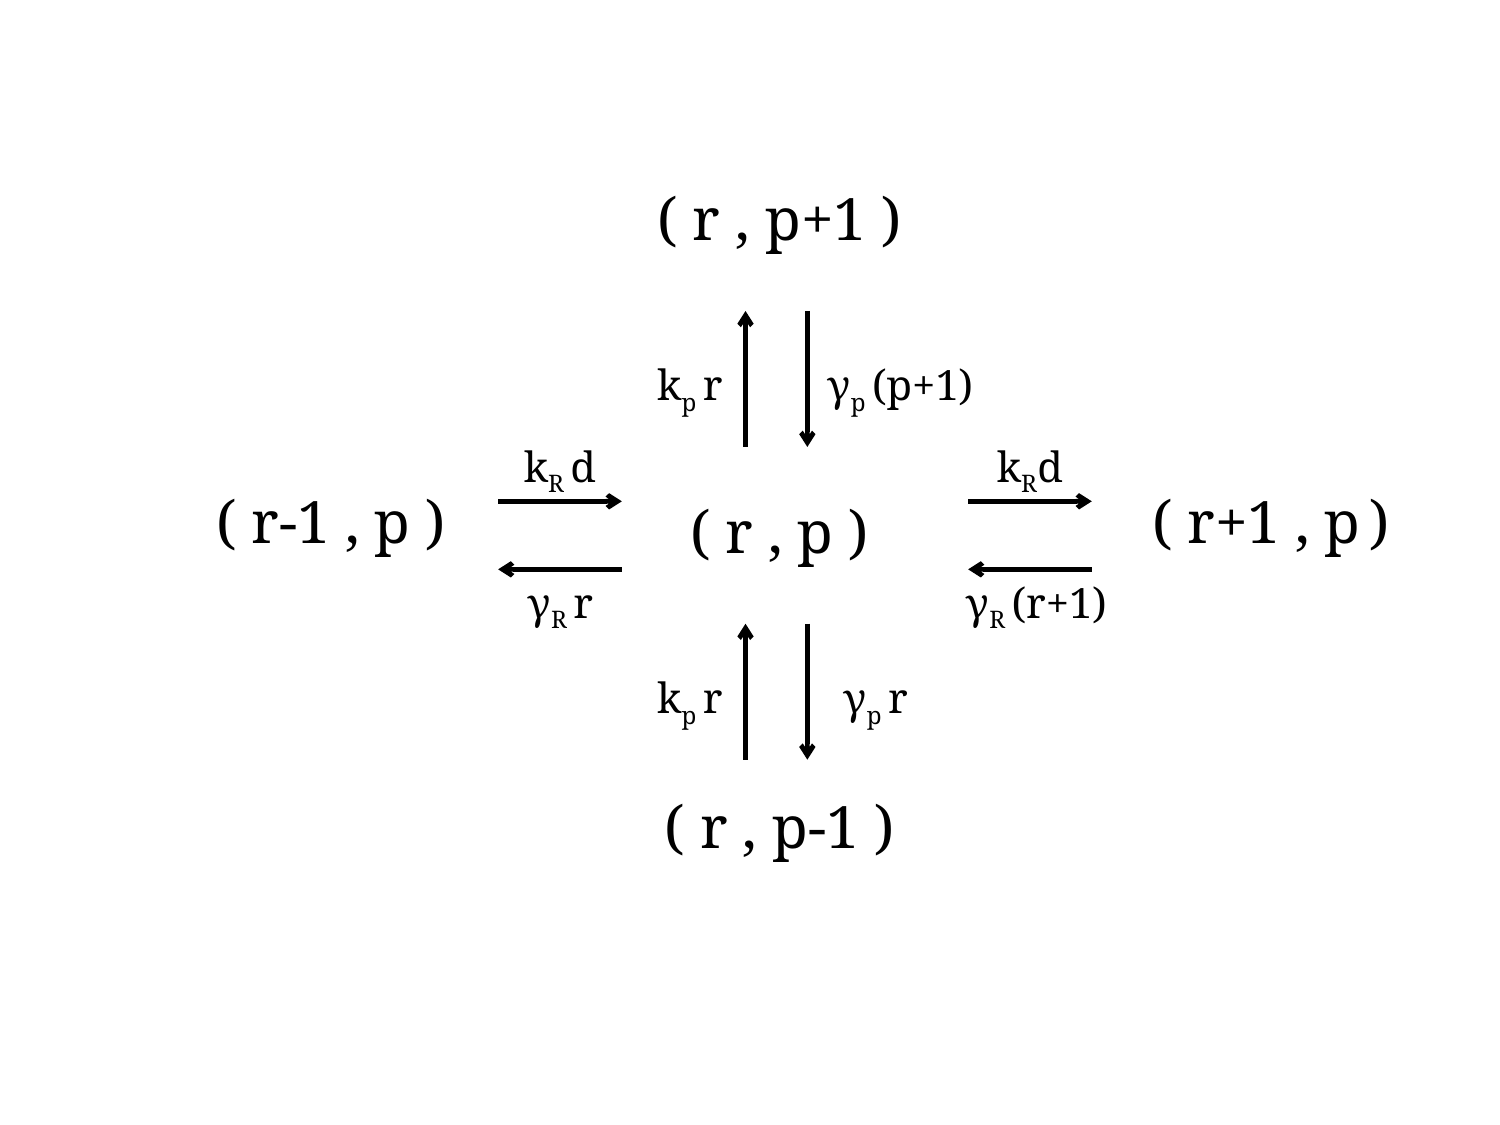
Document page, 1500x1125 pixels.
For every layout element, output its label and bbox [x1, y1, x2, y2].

text_box [102, 174, 1500, 870]
